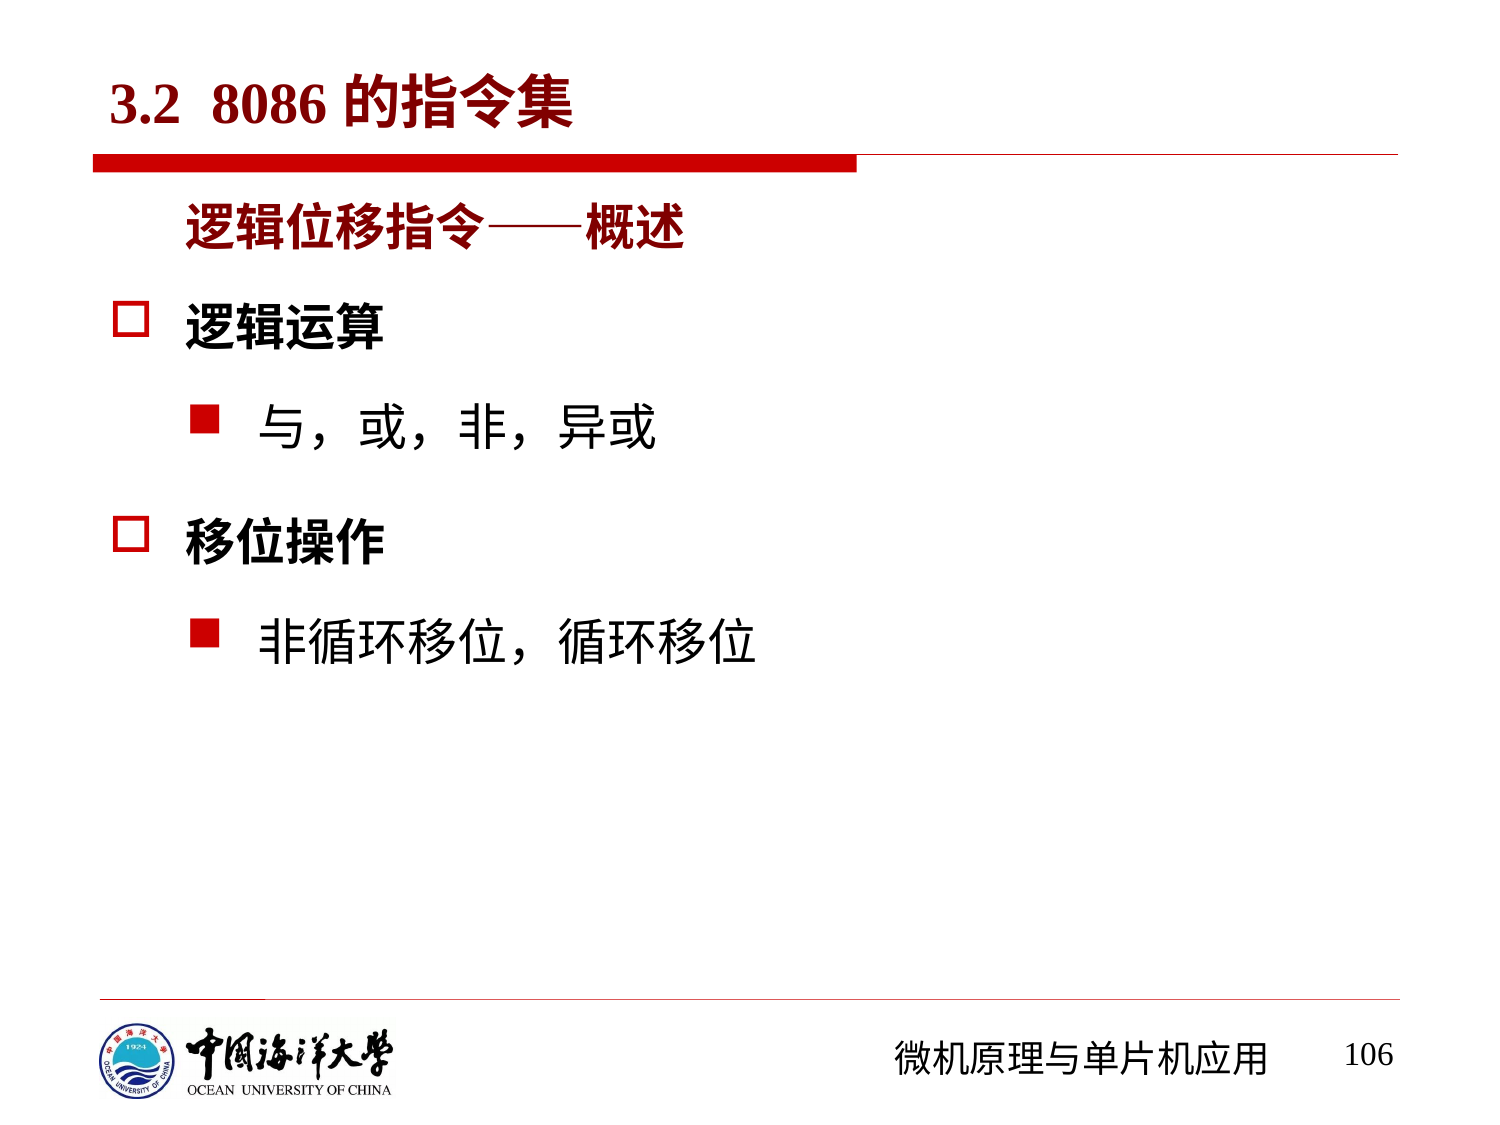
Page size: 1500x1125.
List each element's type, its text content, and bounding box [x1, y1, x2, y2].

slide_number 106 [1328, 1024, 1448, 1103]
list 逻辑位移指令——概述 逻辑运算 与，或，非，异或 移位操作 非循环移位，循环移位 [93, 172, 1407, 1000]
title 3.2 8086的指令集 [94, 30, 1407, 143]
picture [99, 1017, 396, 1099]
